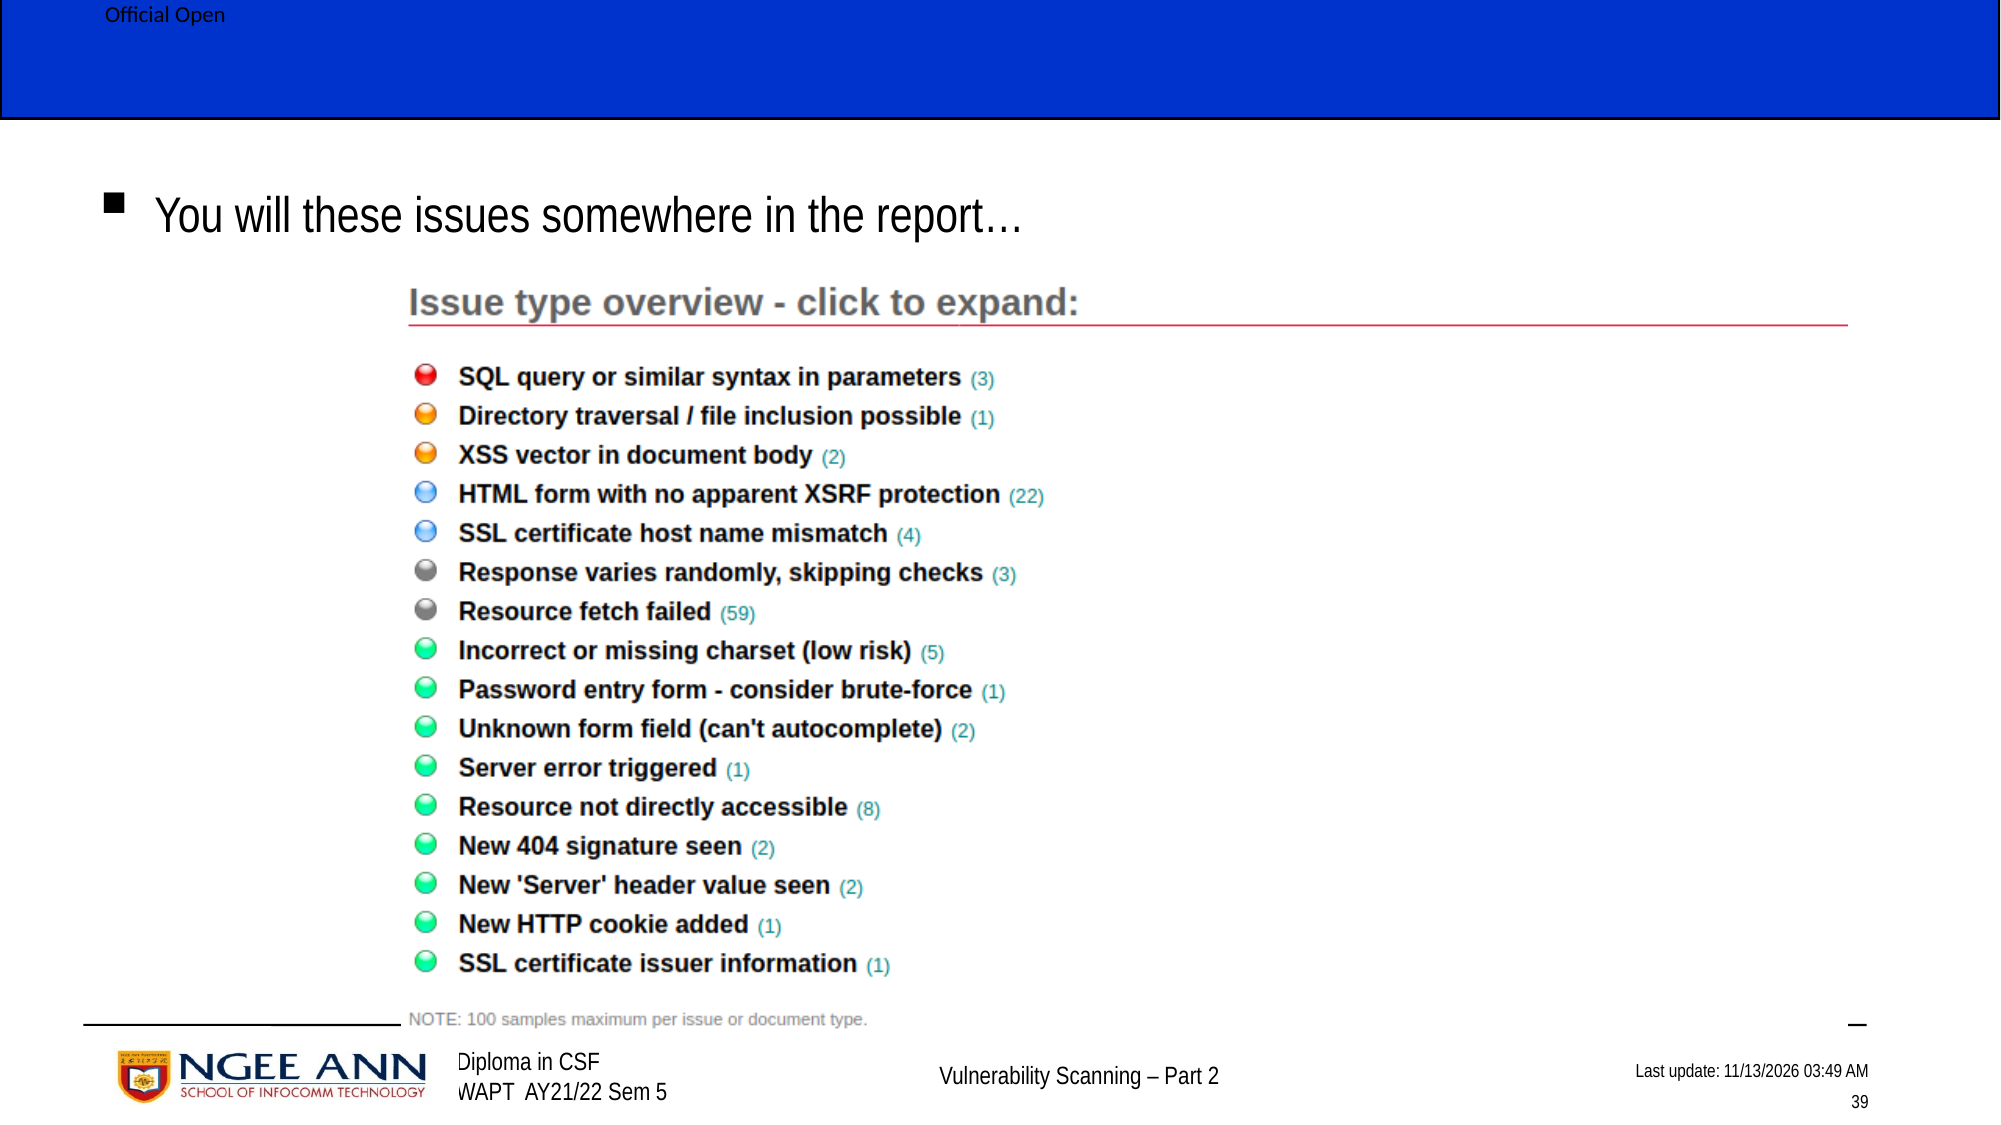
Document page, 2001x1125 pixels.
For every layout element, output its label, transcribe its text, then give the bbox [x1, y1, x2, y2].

text_box You will these issues somewhere in the report… [83, 174, 1624, 1025]
picture [83, 266, 1849, 1125]
